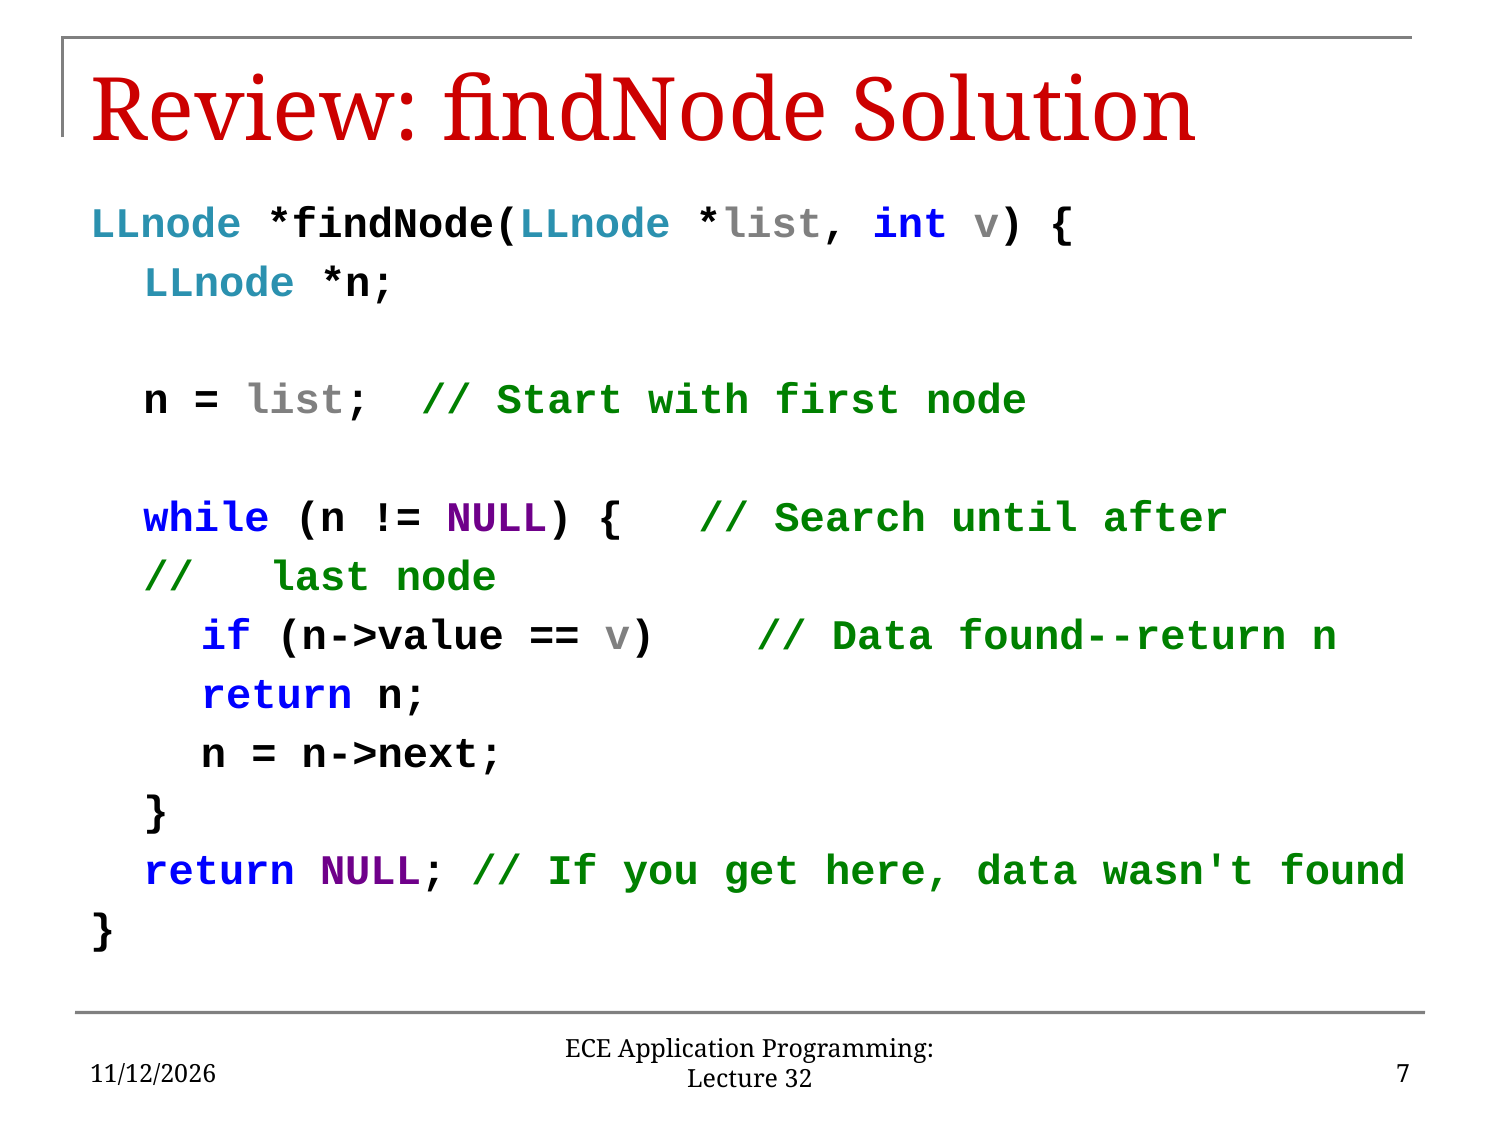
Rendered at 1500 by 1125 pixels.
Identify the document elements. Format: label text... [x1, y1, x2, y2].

list LLnode *findNode(LLnode *list, int v) { LLnode *n; n = list; // Start with first node while (n != NULL) { // Search until after // last node if (n->value == v) // Data found--return n return n; n = n->next; } return NULL; // If you get here, data wasn't found } [75, 187, 1425, 1006]
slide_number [74, 1023, 426, 1100]
title Review: findNode Solution [75, 45, 1425, 163]
footer ECE Application Programming: Lecture 32 [512, 1024, 988, 1101]
slide_number 7 [1074, 1023, 1426, 1100]
